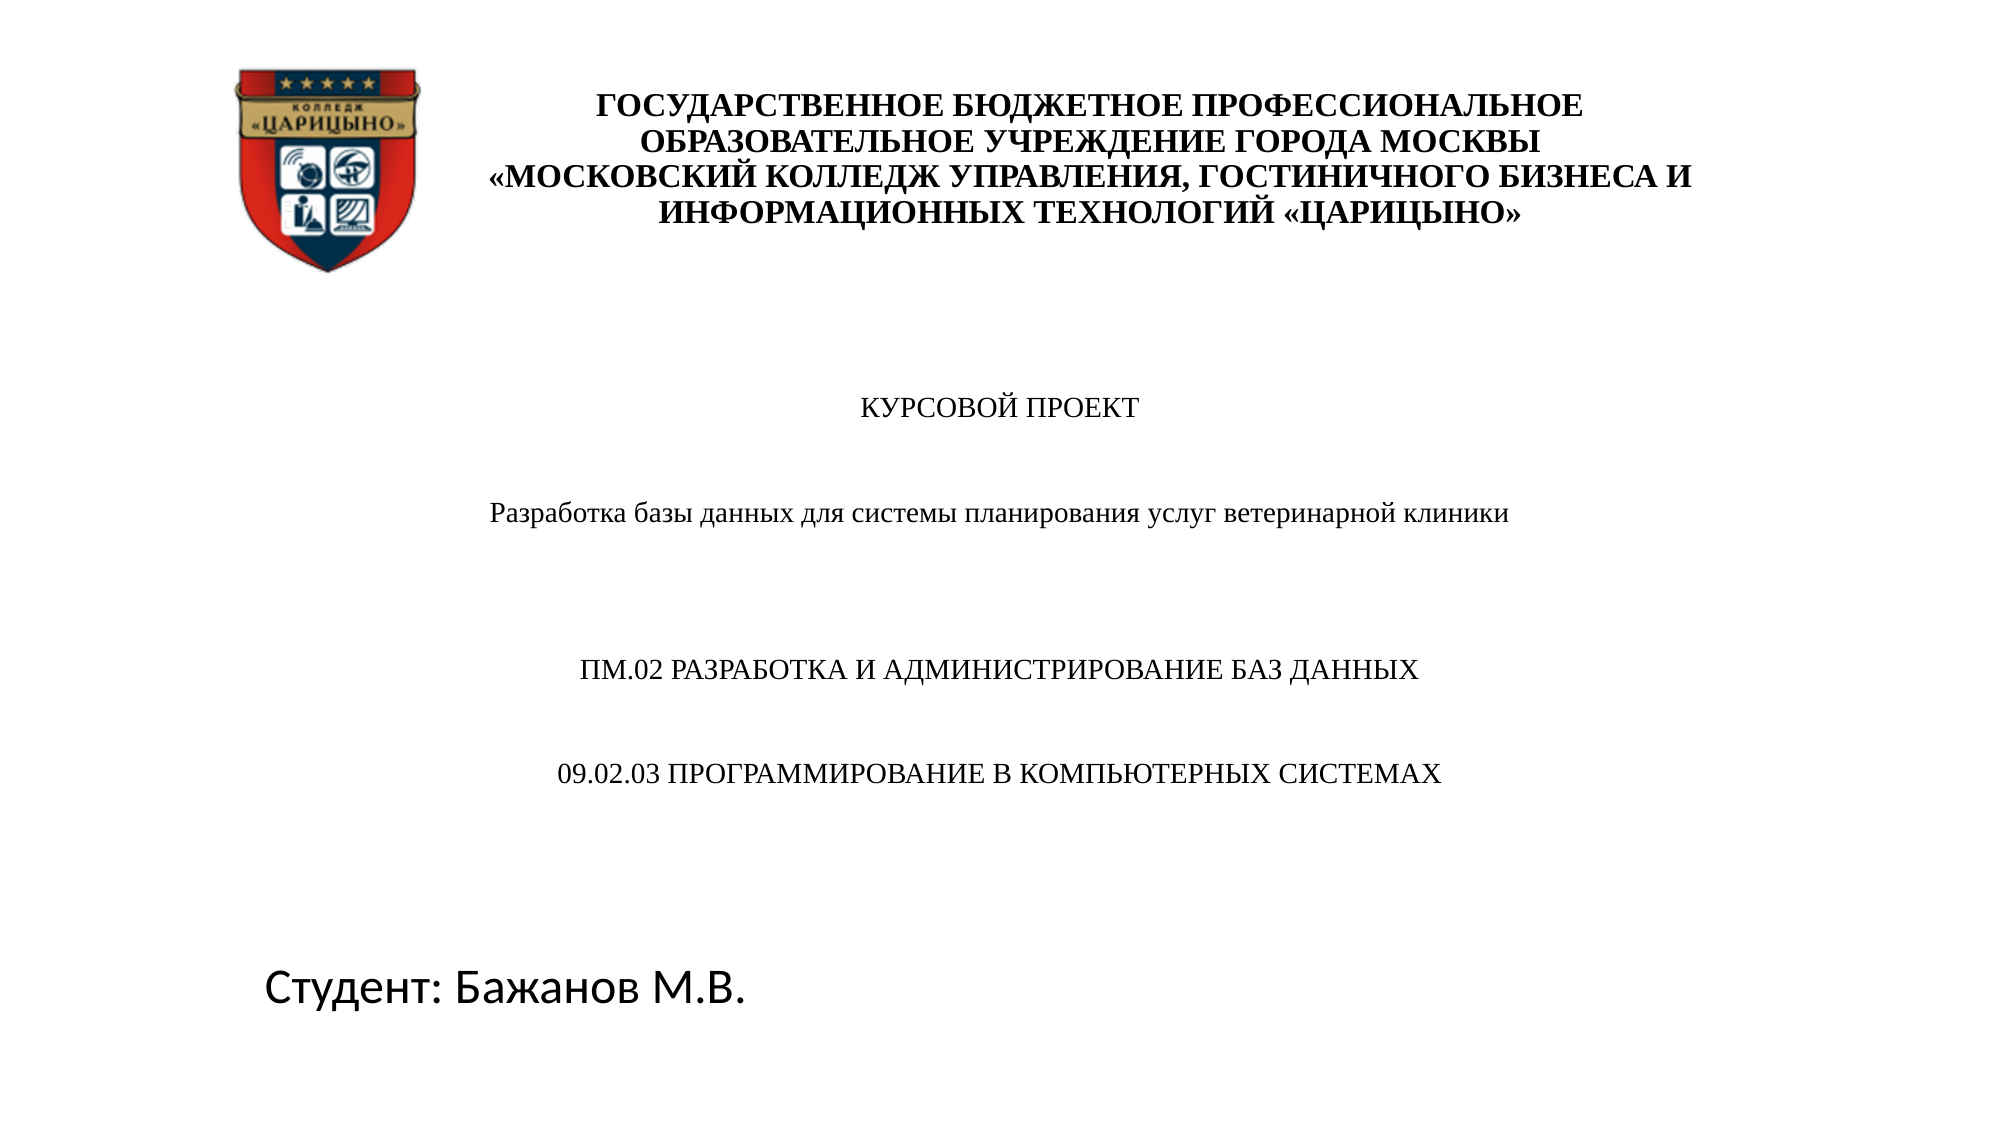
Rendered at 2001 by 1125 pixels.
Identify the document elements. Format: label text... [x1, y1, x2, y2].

subtitle КУРСОВОЙ ПРОЕКТ Разработка базы данных для системы планирования услуг ветеринарной клиники ПМ.02 РАЗРАБОТКА И АДМИНИСТРИРОВАНИЕ БАЗ ДАННЫХ 09.02.03 ПРОГРАММИРОВАНИЕ В КОМПЬЮТЕРНЫХ СИСТЕМАХ Студент: Бажанов М.В. [249, 384, 1750, 1026]
title ГОСУДАРСТВЕННОЕ БЮДЖЕТНОЕ ПРОФЕССИОНАЛЬНОЕ ОБРАЗОВАТЕЛЬНОЕ УЧРЕЖДЕНИЕ ГОРОДА МОСКВЫ «МОСКОВСКИЙ КОЛЛЕДЖ УПРАВЛЕНИЯ, ГОСТИНИЧНОГО БИЗНЕСА И ИНФОРМАЦИОННЫХ ТЕХНОЛОГИЙ «ЦАРИЦЫНО» [432, 59, 1750, 279]
picture [227, 59, 432, 279]
